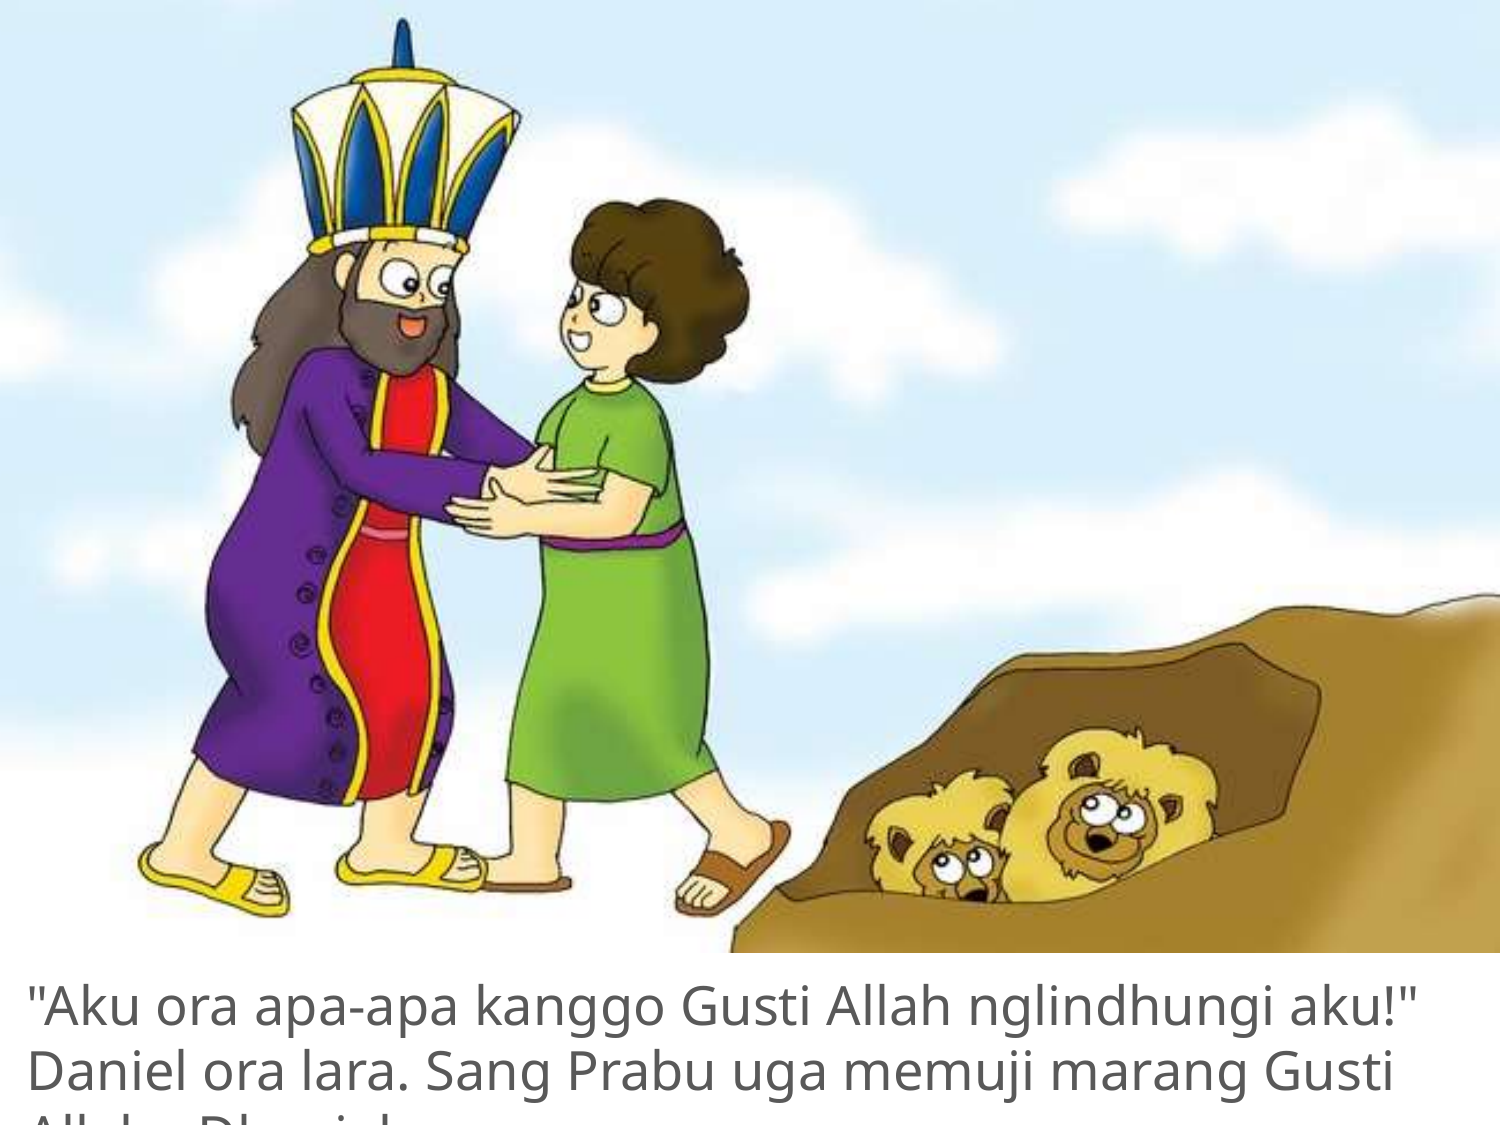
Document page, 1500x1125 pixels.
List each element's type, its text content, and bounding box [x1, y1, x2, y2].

picture [0, 0, 1500, 953]
text_box "Aku ora apa-apa kanggo Gusti Allah nglindhungi aku!" Daniel ora lara. Sang Prabu uga memuji marang Gusti Allahe Dhaniel. [11, 964, 1498, 1125]
